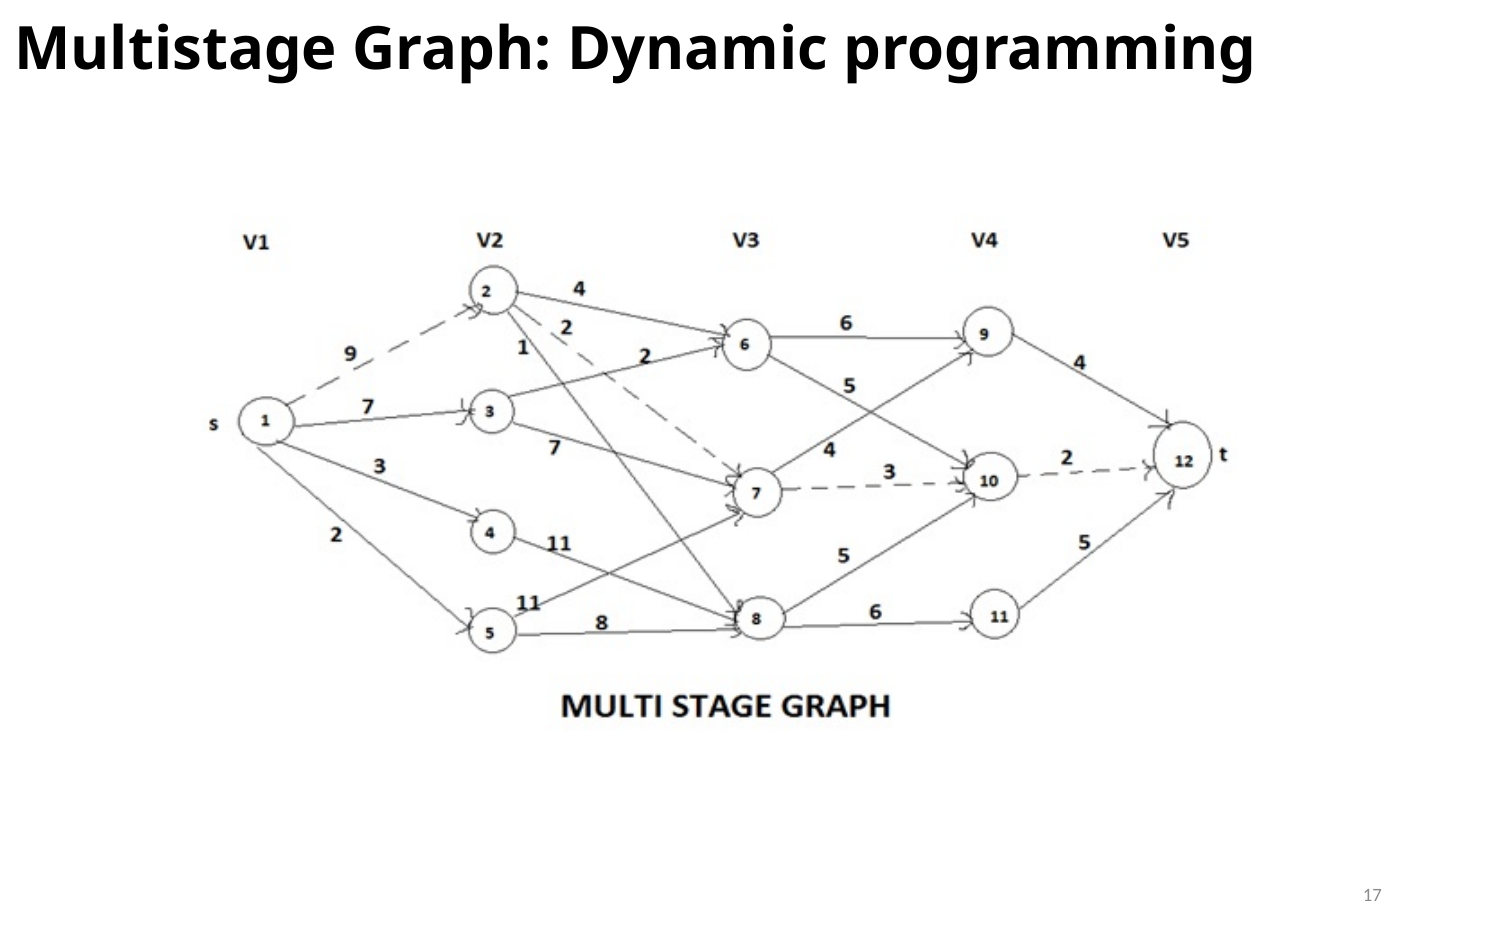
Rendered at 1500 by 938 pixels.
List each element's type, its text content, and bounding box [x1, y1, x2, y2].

picture [174, 189, 1263, 749]
title Multistage Graph: Dynamic programming [0, 6, 1294, 94]
slide_number 17 [1059, 868, 1397, 919]
